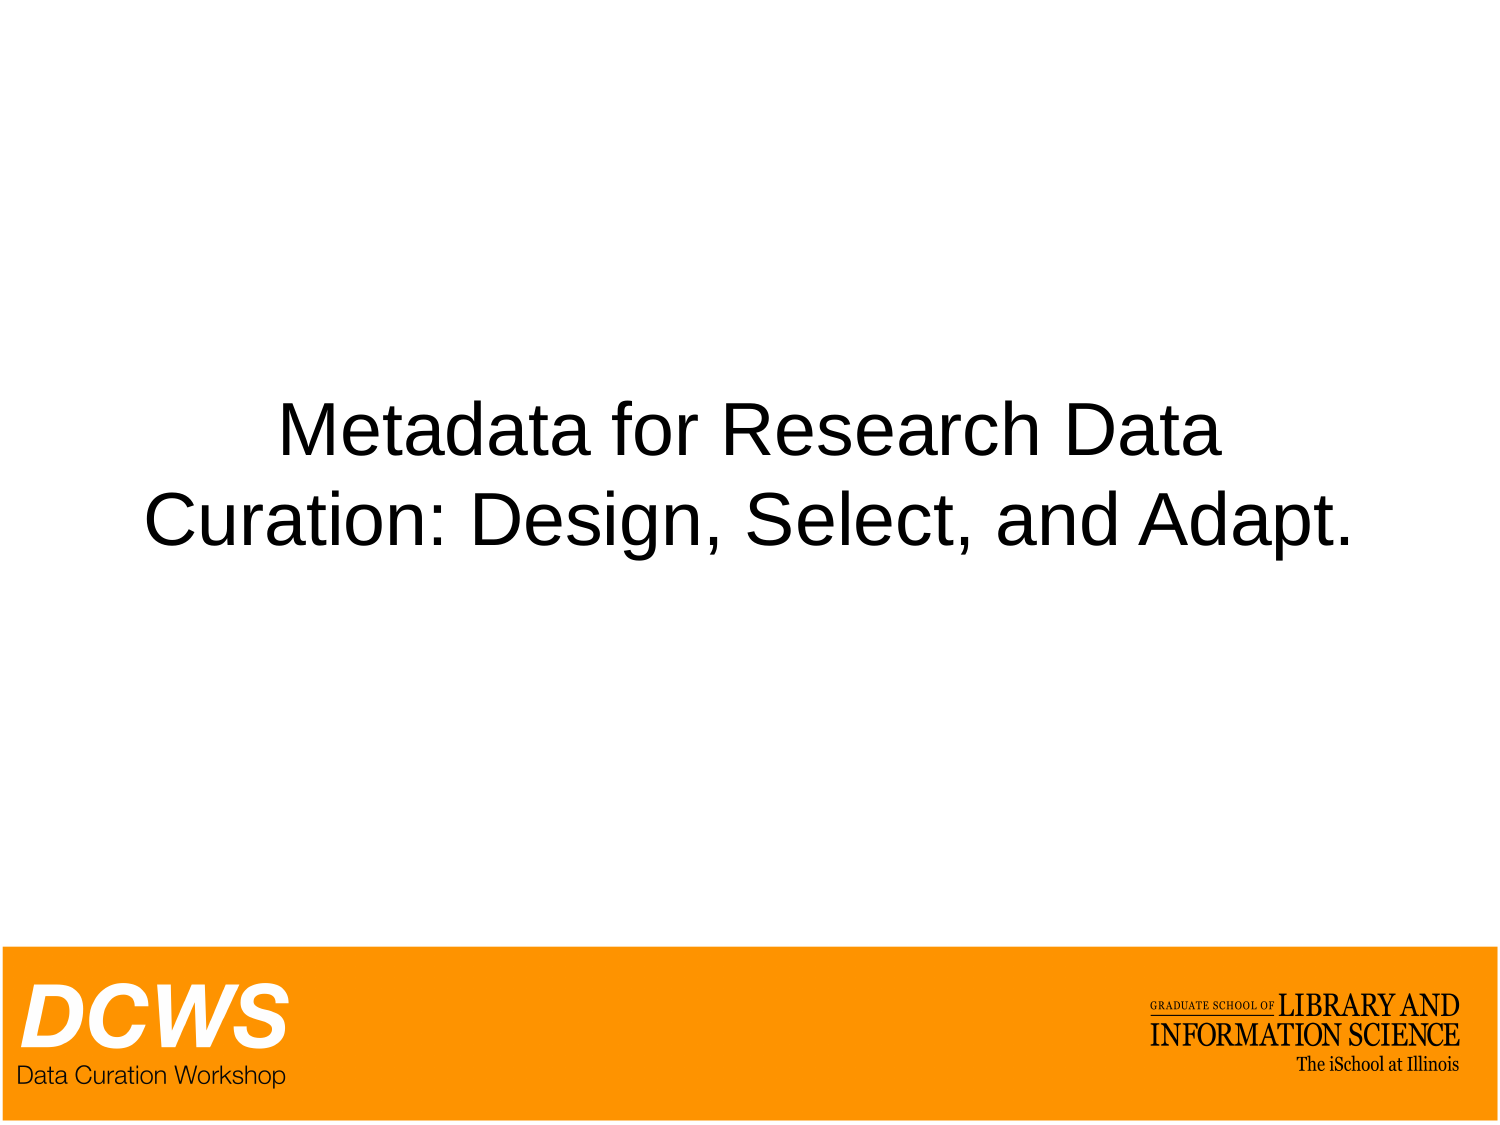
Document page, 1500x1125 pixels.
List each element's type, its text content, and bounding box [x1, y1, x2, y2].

title Metadata for Research Data Curation: Design, Select, and Adapt. [112, 349, 1388, 591]
picture [0, 944, 1500, 1123]
